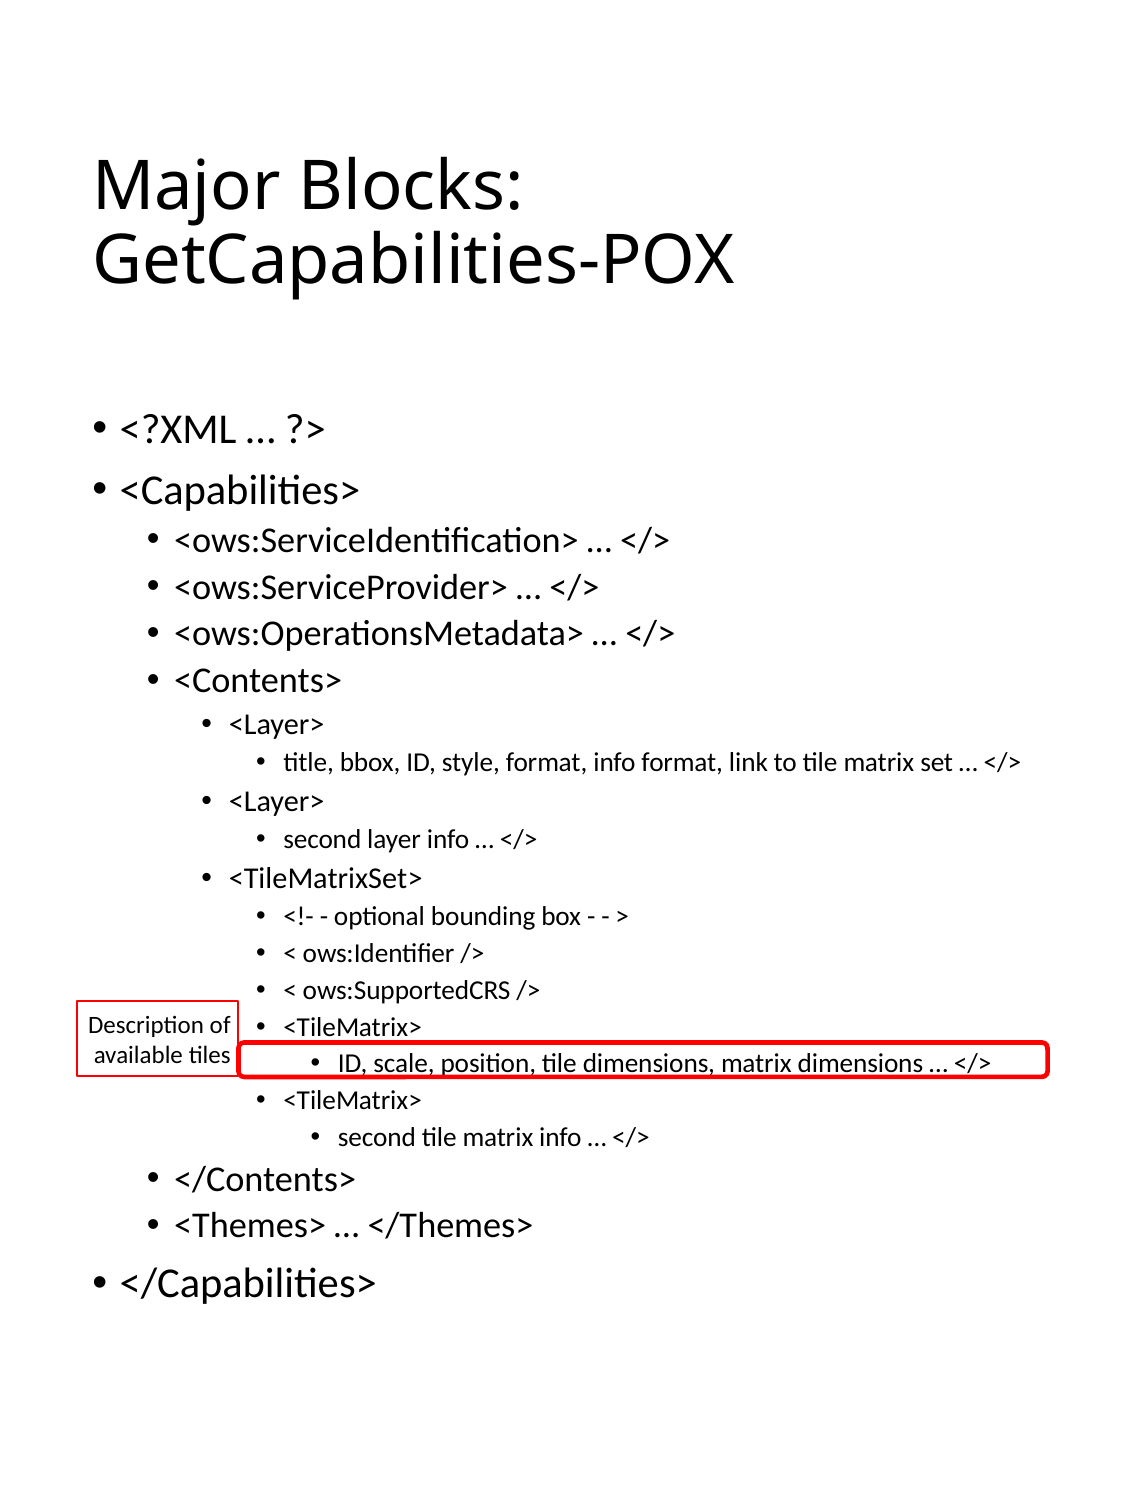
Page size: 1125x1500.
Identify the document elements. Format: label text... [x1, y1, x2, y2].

list <?XML … ?> <Capabilities> <ows:ServiceIdentification> … </> <ows:ServiceProvider> … </> <ows:OperationsMetadata> … </> <Contents> <Layer> title, bbox, ID, style, format, info format, link to tile matrix set … </> <Layer> second layer info … </> <TileMatrixSet> <!- - optional bounding box - - > < ows:Identifier /> < ows:SupportedCRS /> <TileMatrix> ID, scale, position, tile dimensions, matrix dimensions … </> <TileMatrix> second tile matrix info … </> </Contents> <Themes> … </Themes> </Capabilities> [77, 399, 1048, 1044]
text_box [239, 1041, 1049, 1078]
title Major Blocks: GetCapabilities-POX [77, 79, 1048, 370]
list <?XML … ?> <Capabilities> <ows:ServiceIdentification> … </> <ows:ServiceProvider> … </> <ows:OperationsMetadata> … </> <Contents> <Layer> title, bbox, ID, style, format, info format, link to tile matrix set … </> <Layer> second layer info … </> <TileMatrixSet> <!- - optional bounding box - - > < ows:Identifier /> < ows:SupportedCRS /> <TileMatrix> ID, scale, position, tile dimensions, matrix dimensions … </> <TileMatrix> second tile matrix info … </> </Contents> <Themes> … </Themes> </Capabilities> [77, 1076, 1048, 1352]
text_box Description of available tiles [77, 1001, 239, 1076]
